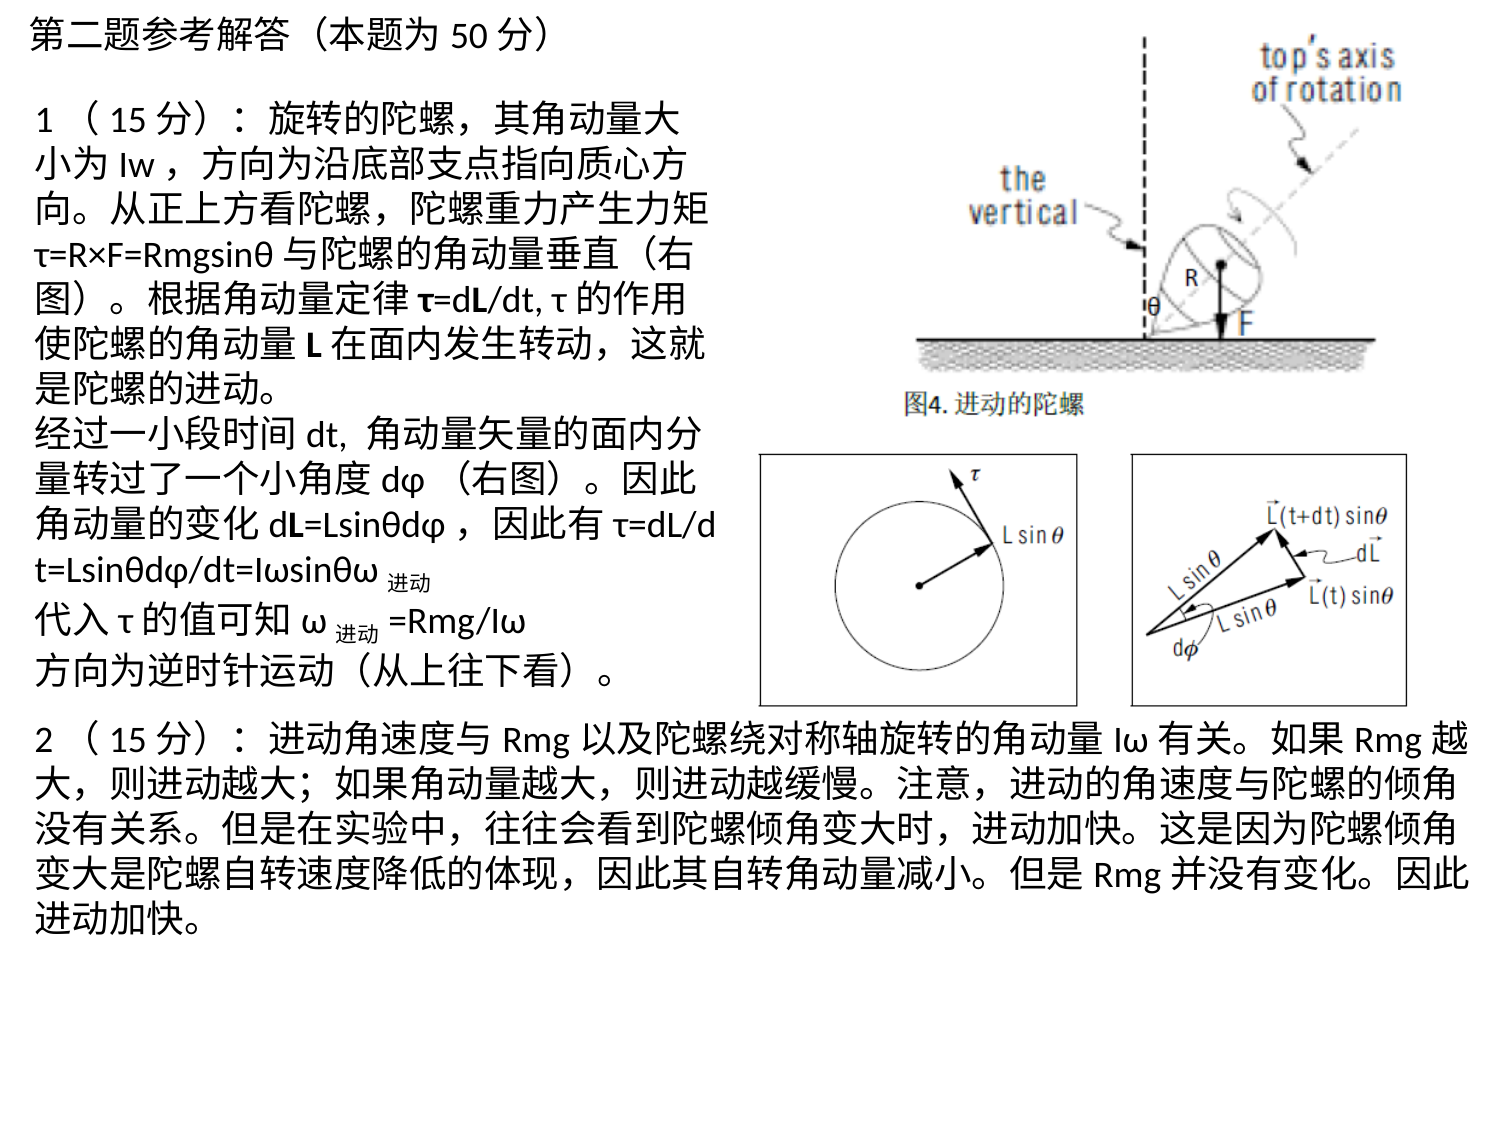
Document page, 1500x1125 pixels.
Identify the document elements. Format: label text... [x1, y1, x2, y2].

text_box 第二题参考解答（本题为50分） [13, 3, 587, 109]
picture [737, 437, 1417, 708]
picture [899, 29, 1438, 427]
text_box 2（15分）：进动角速度与Rmg以及陀螺绕对称轴旋转的角动量Iω有关。如果Rmg越大，则进动越大；如果角动量越大，则进动越缓慢。注意，进动的角速度与陀螺的倾角没有关系。但是在实验中，往往会看到陀螺倾角变大时，进动加快。这是因为陀螺倾角变大是陀螺自转速度降低的体现，因此其自转角动量减小。但是Rmg并没有变化。因此进动加快。 [19, 707, 1488, 993]
text_box 1（15分）：旋转的陀螺，其角动量大小为Iw，方向为沿底部支点指向质心方向。从正上方看陀螺，陀螺重力产生力矩τ=R×F=Rmgsinθ与陀螺的角动量垂直（右图）。根据角动量定律τ=dL/dt, τ的作用使陀螺的角动量L在面内发生转动，这就是陀螺的进动。 经过一小段时间dt, 角动量矢量的面内分量转过了一个小角度dφ（右图）。因此角动量的变化dL=Lsinθdφ，因此有τ=dL/dt=Lsinθdφ/dt=Iωsinθω进动 代入τ的值可知ω进动=Rmg/Iω 方向为逆时针运动（从上往下看）。 [19, 87, 733, 700]
